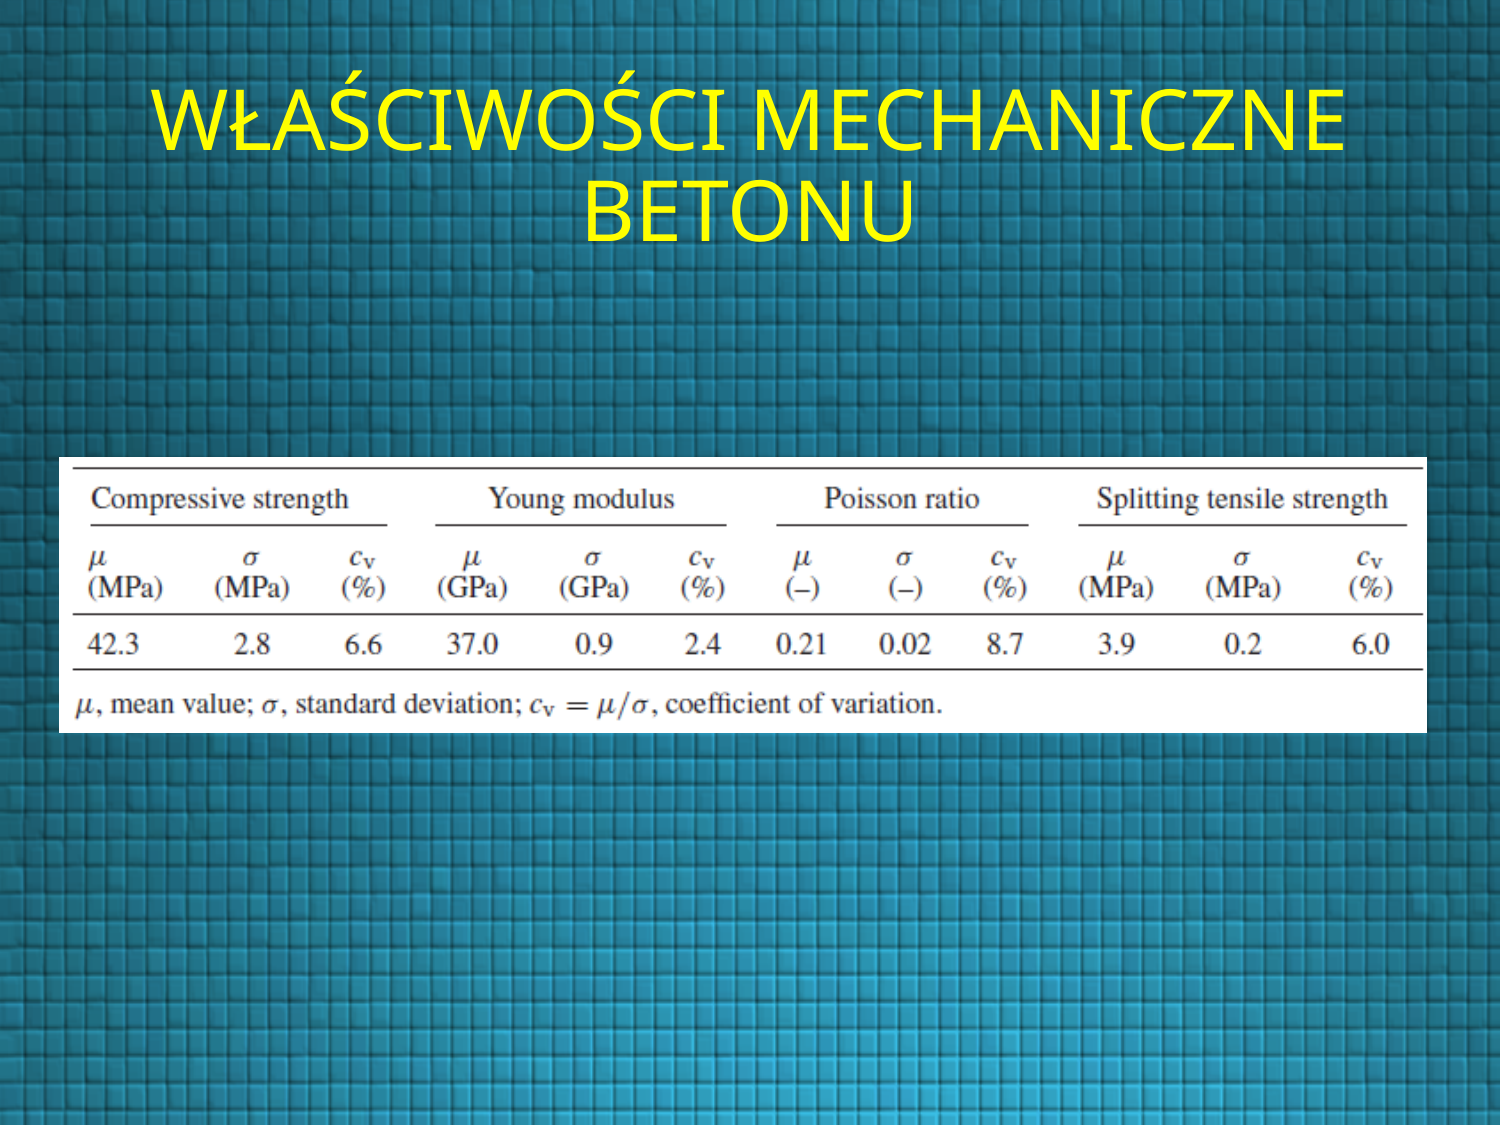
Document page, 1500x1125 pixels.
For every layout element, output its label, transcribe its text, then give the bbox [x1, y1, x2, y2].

picture [0, 0, 1500, 1125]
title WŁAŚCIWOŚCI MECHANICZNE BETONU [103, 59, 1397, 278]
